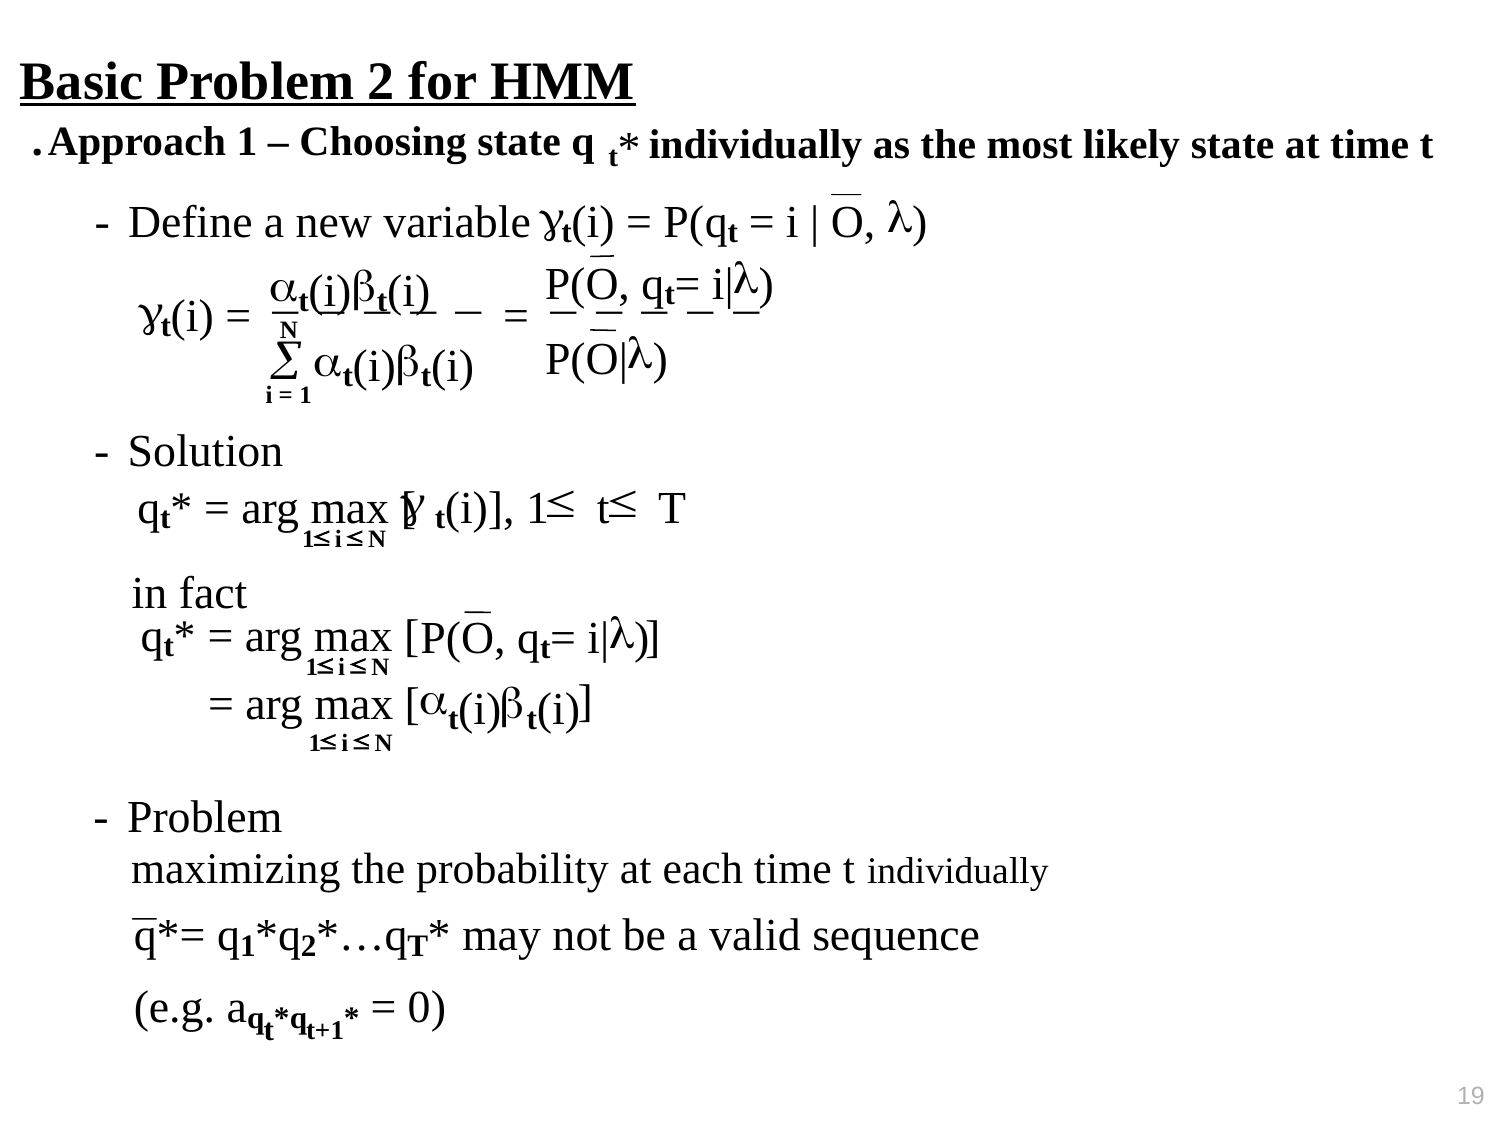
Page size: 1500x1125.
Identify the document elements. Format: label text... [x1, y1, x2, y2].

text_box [93, 420, 697, 757]
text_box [93, 786, 1051, 1048]
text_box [94, 186, 940, 410]
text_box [17, 106, 1447, 173]
slide_number 19 [1162, 1065, 1500, 1125]
text_box Basic Problem 2 for HMM [19, 13, 636, 104]
